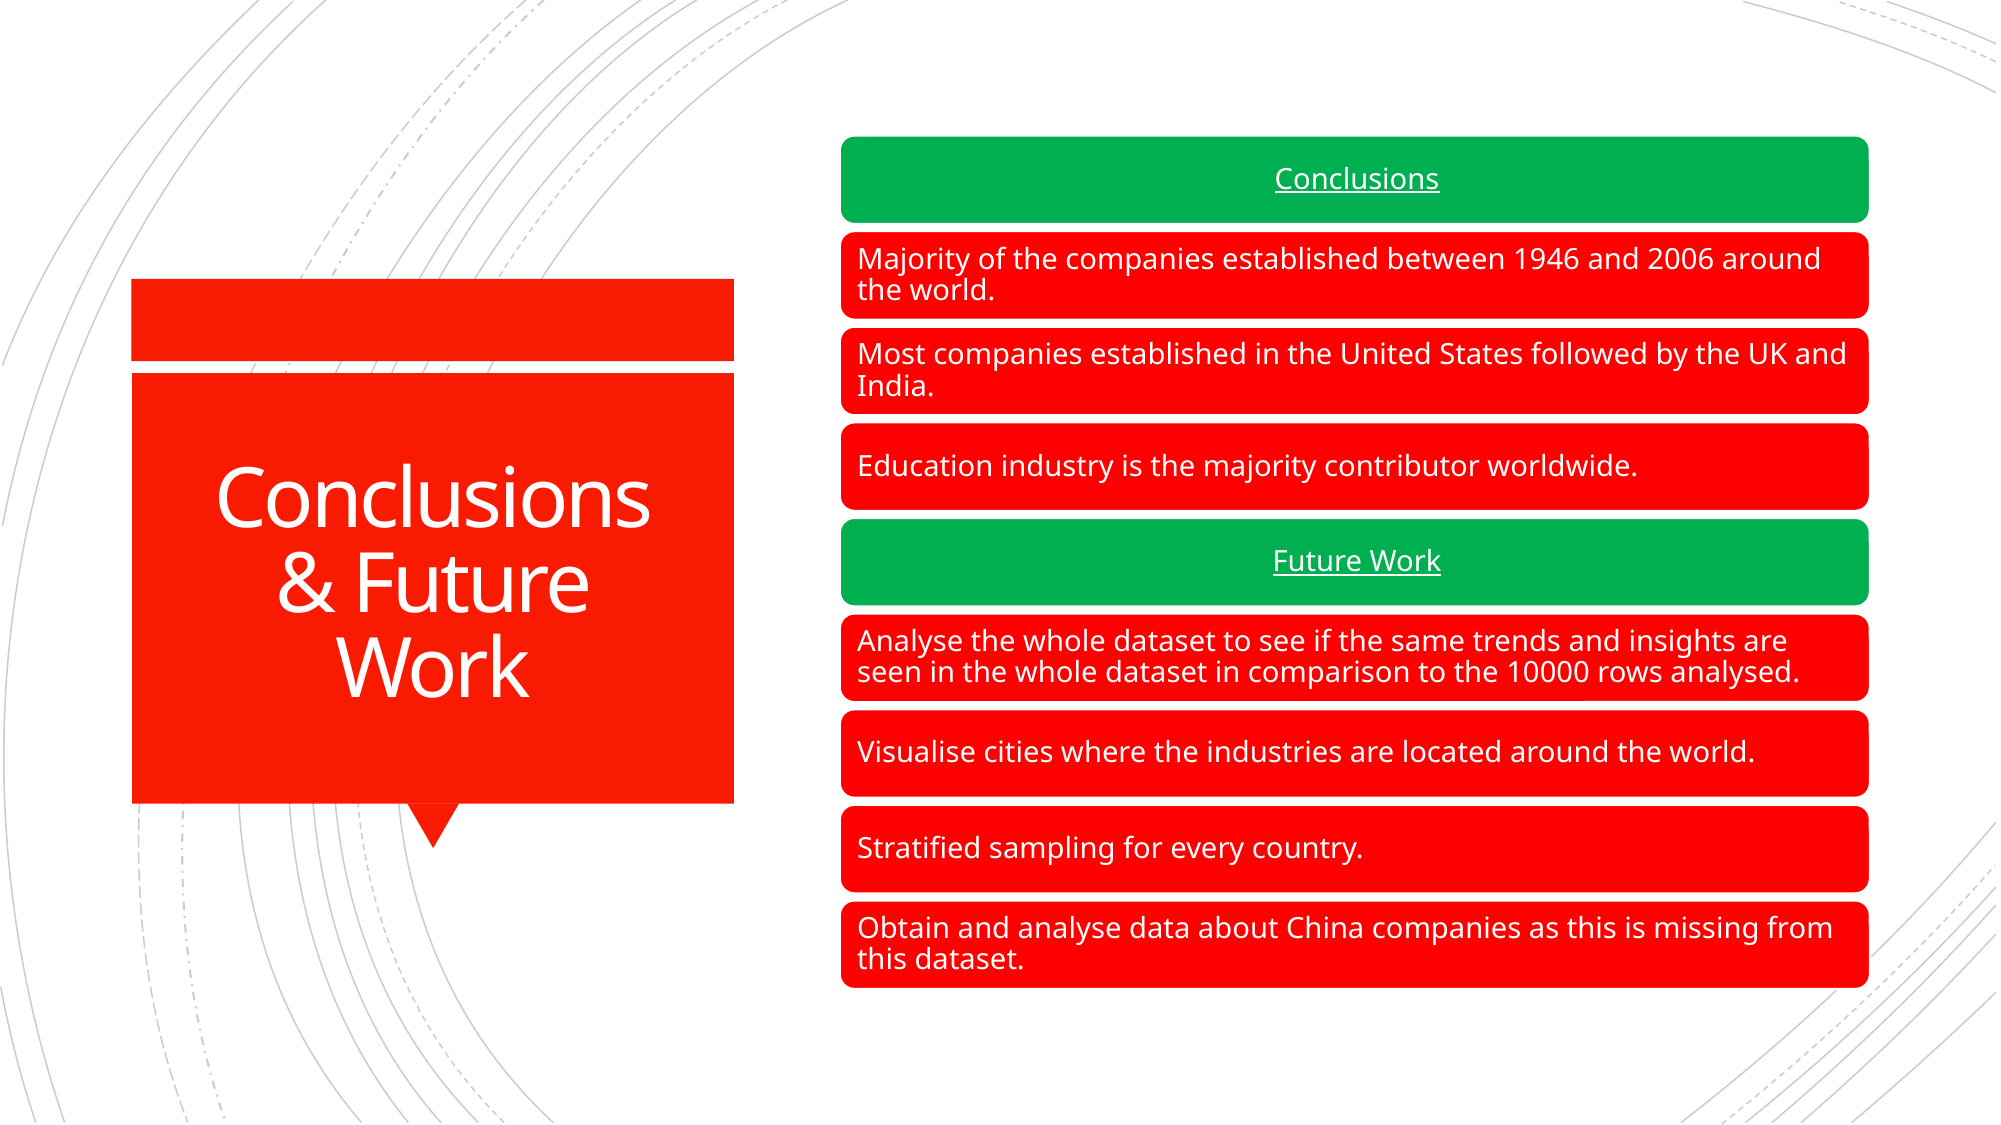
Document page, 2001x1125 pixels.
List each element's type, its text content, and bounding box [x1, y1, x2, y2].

title Conclusions & Future Work [145, 385, 720, 789]
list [839, 131, 1871, 993]
